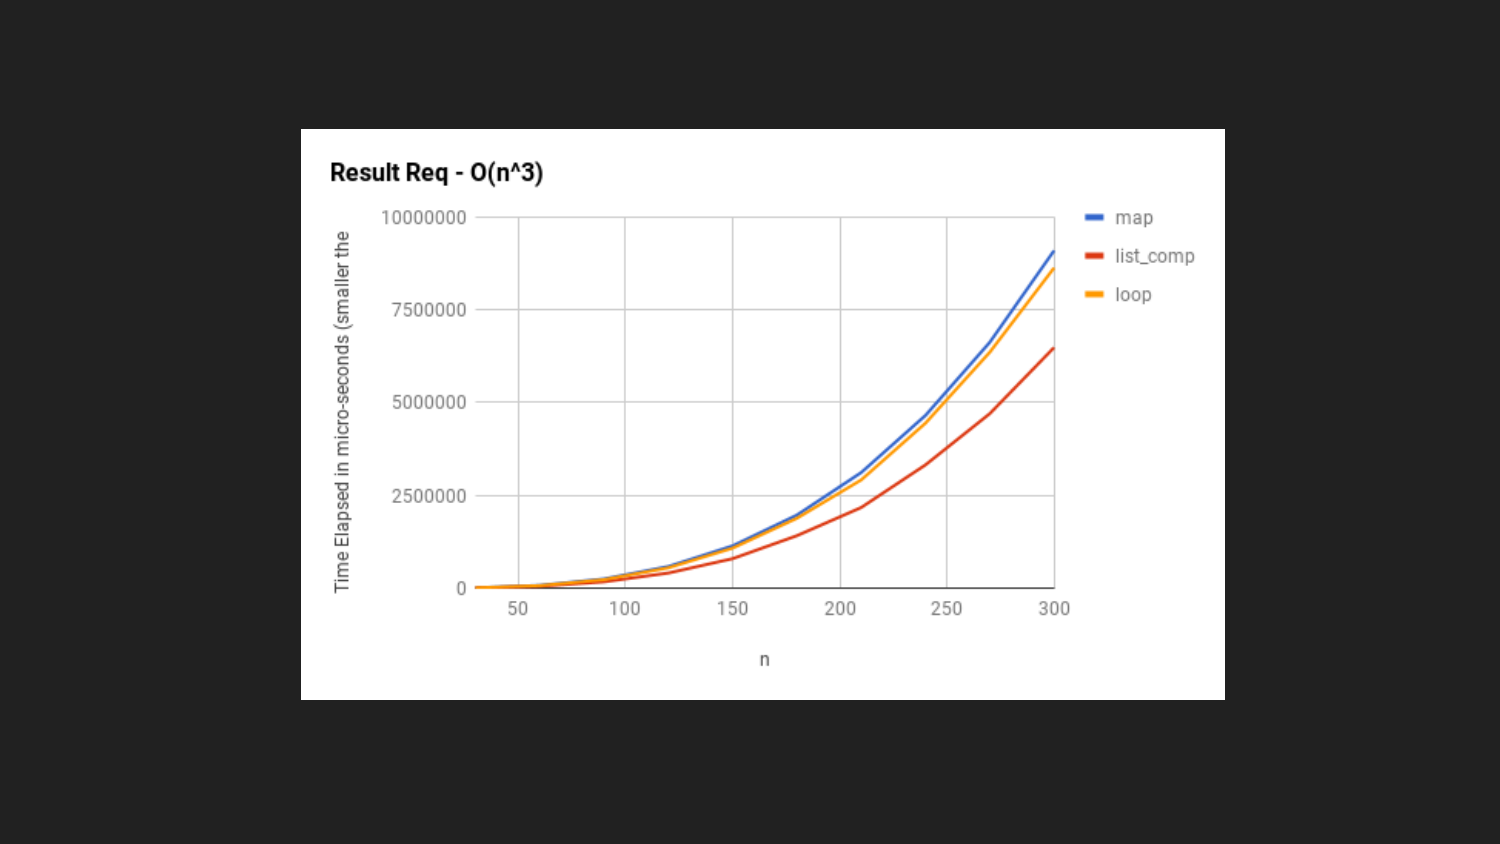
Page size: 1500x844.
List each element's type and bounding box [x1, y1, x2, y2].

picture [301, 129, 1225, 701]
list [51, 189, 1449, 750]
